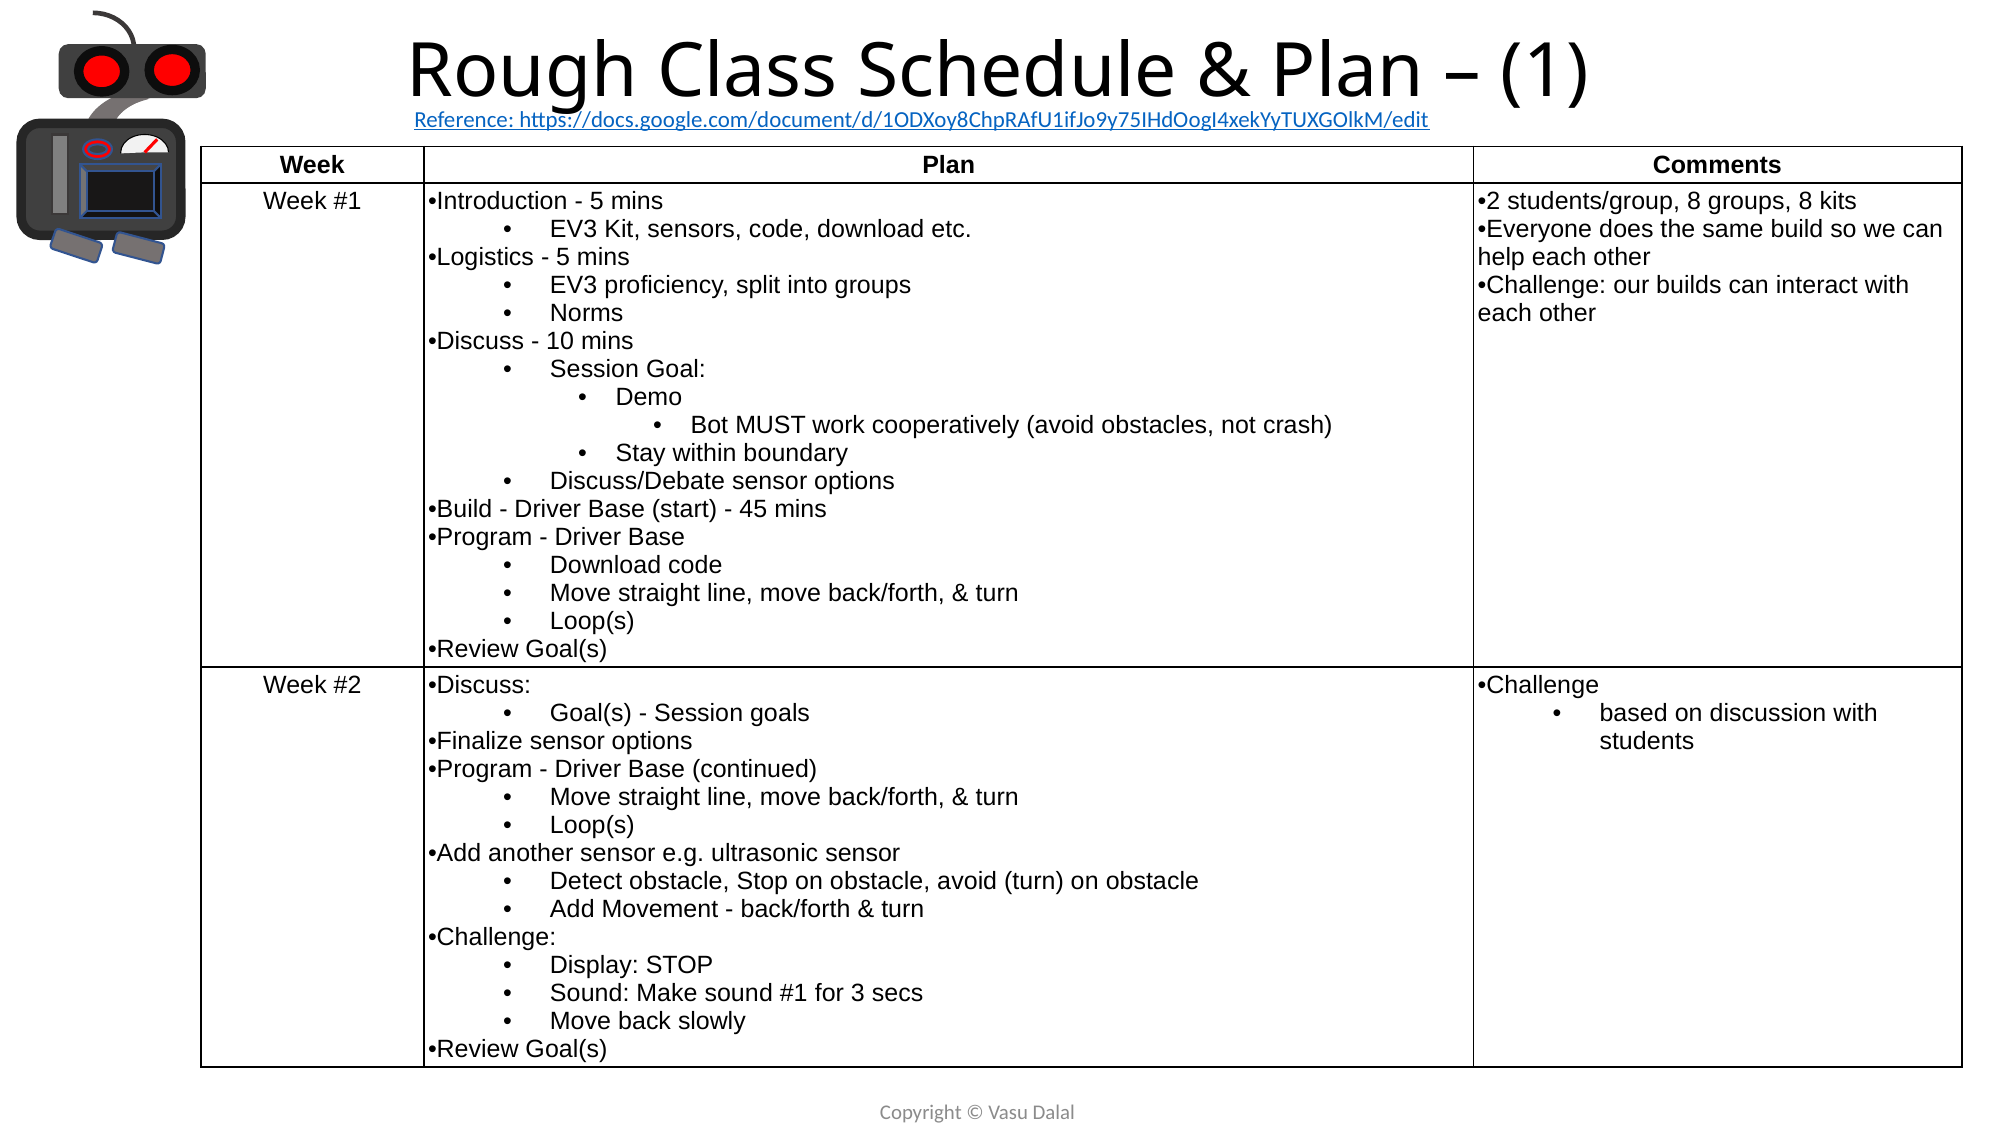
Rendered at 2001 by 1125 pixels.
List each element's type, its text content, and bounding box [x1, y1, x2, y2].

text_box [21, 12, 205, 259]
table_cell Week #2 [202, 668, 423, 1066]
table_cell Week #1 [202, 184, 423, 666]
table_header Comments [1474, 147, 1961, 182]
text_box Reference: https://docs.google.com/document/d/1ODXoy8ChpRAfU1ifJo9y75IHdOogI4xekYyTUXGOlkM/edit [399, 96, 1598, 140]
table_cell Discuss: Goal(s) - Session goals Finalize sensor options Program - Driver Base (continued) Move straight line, move back/forth, & turn Loop(s) Add another sensor e.g. ultrasonic sensor Detect obstacle, Stop on obstacle, avoid (turn) on obstacle Add Movement - back/forth & turn Challenge: Display: STOP Sound: Make sound #1 for 3 secs Move back slowly Review Goal(s) [425, 668, 1473, 1066]
title Rough Class Schedule & Plan – (1) [135, 0, 1861, 178]
table_header Plan [425, 178, 1473, 182]
table_cell Introduction - 5 mins EV3 Kit, sensors, code, download etc. Logistics - 5 mins EV3 proficiency, split into groups Norms Discuss - 10 mins Session Goal: Demo Bot MUST work cooperatively (avoid obstacles, not crash) Stay within boundary Discuss/Debate sensor options Build - Driver Base (start) - 45 mins Program - Driver Base Download code Move straight line, move back/forth, & turn Loop(s) Review Goal(s) [425, 184, 1473, 666]
table_header Week [205, 178, 423, 182]
text_box [984, 0, 1015, 96]
table_cell Challenge based on discussion with students [1474, 668, 1961, 1066]
table_cell 2 students/group, 8 groups, 8 kits Everyone does the same build so we can help each other Challenge: our builds can interact with each other [1474, 184, 1961, 666]
footer Copyright © Vasu Dalal [676, 1096, 1279, 1125]
